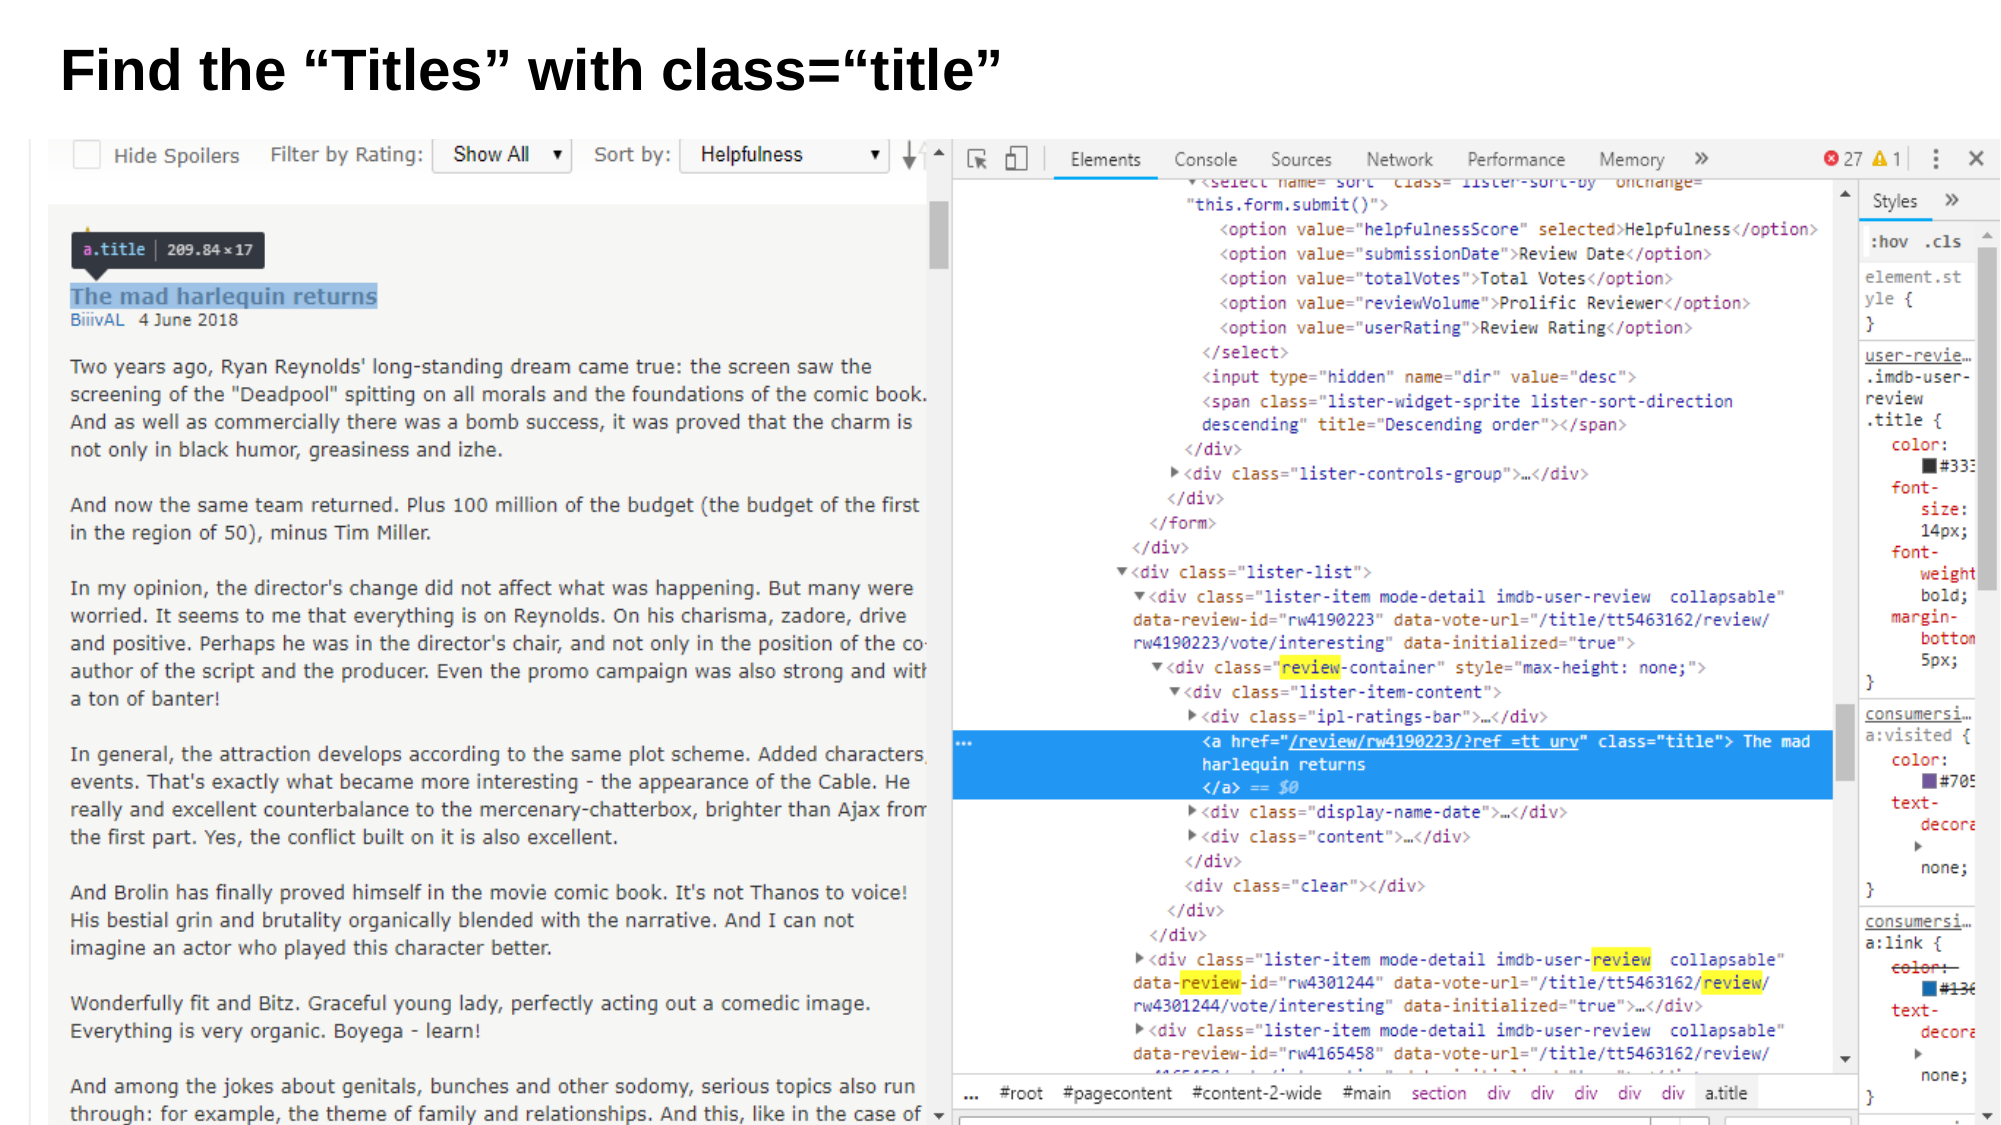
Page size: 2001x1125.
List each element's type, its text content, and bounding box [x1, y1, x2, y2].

picture [0, 139, 2000, 1125]
text_box Find the “Titles” with class=“title” [45, 24, 1487, 110]
